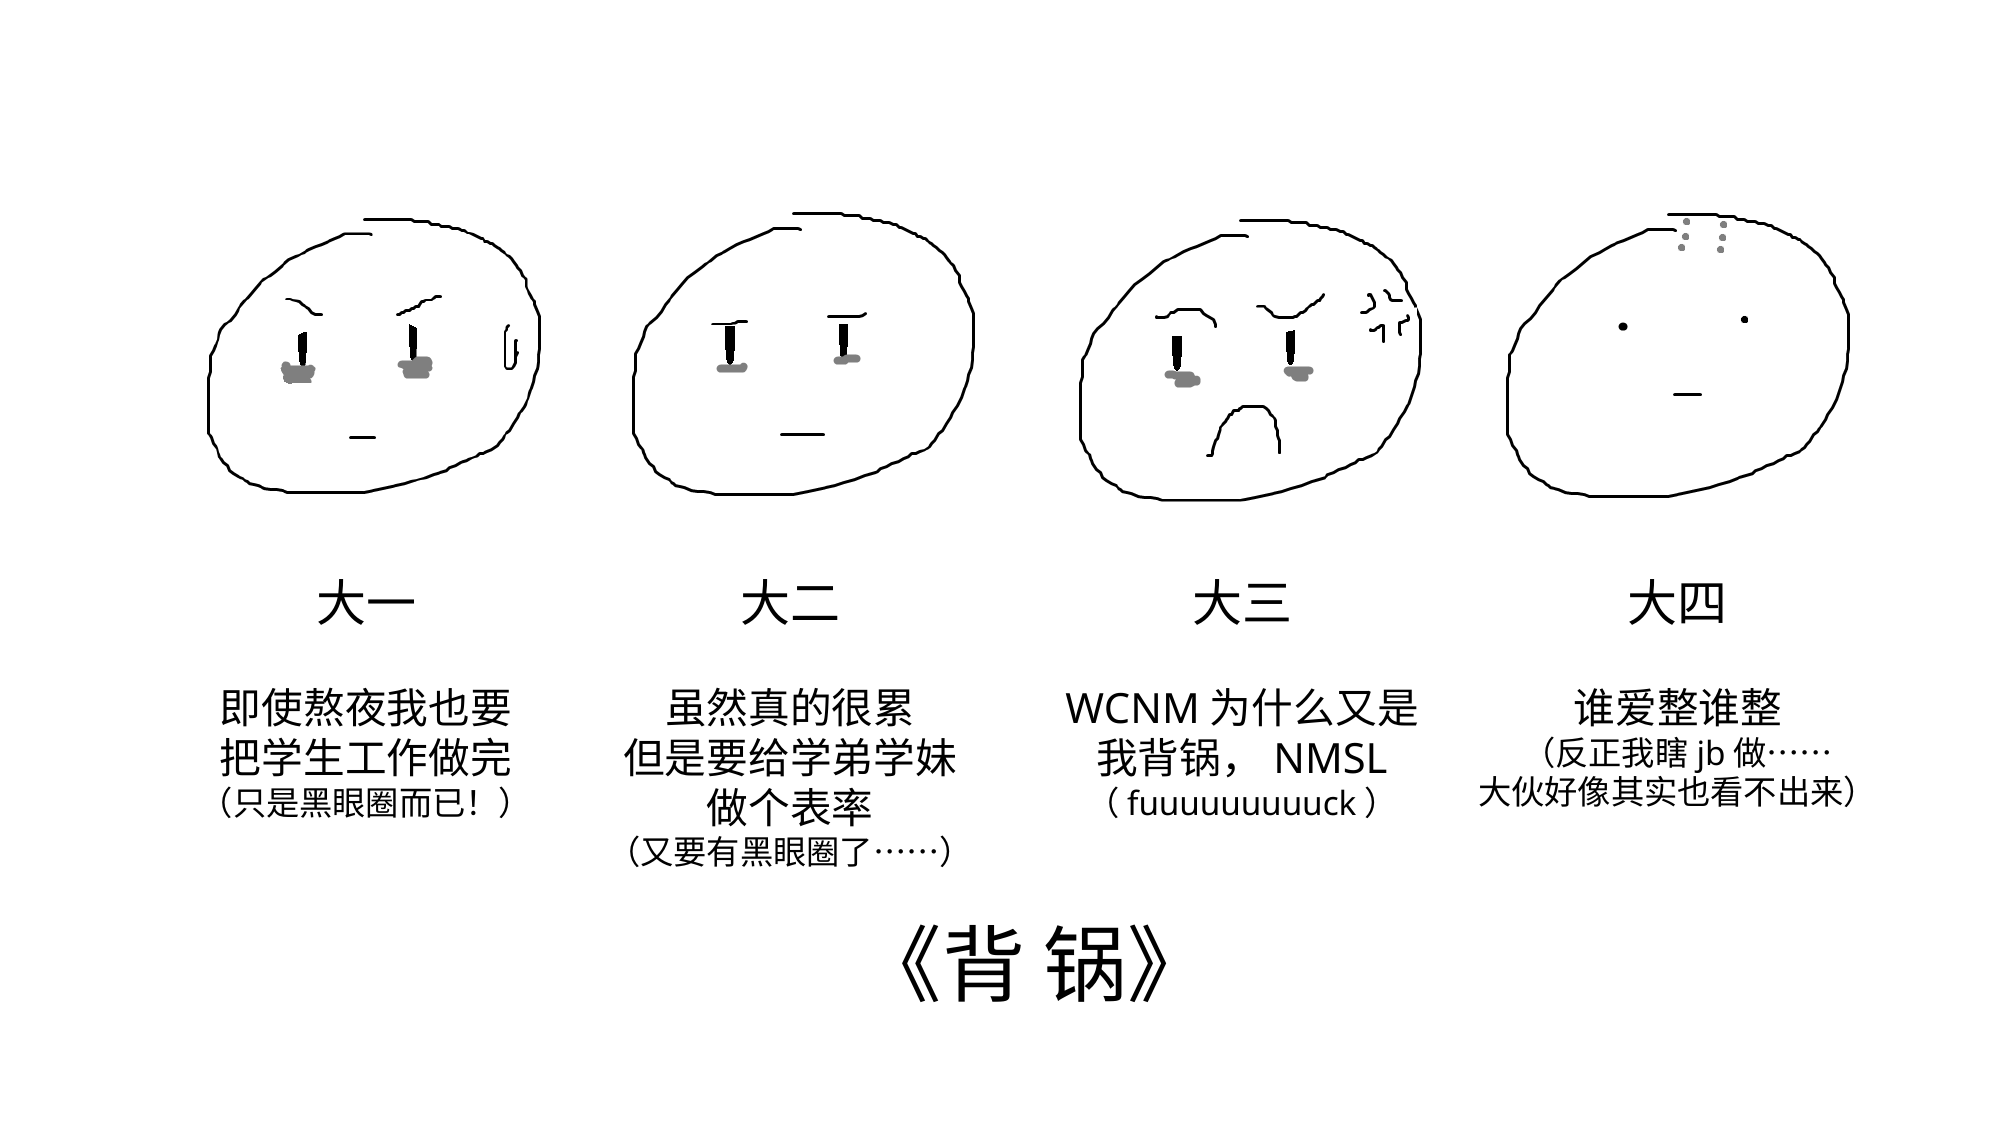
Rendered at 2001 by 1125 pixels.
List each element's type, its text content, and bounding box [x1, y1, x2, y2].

text_box 大四 谁爱整谁整 （反正我瞎jb做…… 大伙好像其实也看不出来） [1463, 564, 1893, 819]
text_box 《背 锅》 [844, 904, 1226, 1020]
picture [1066, 210, 1429, 502]
text_box 大三 WCNM为什么又是 我背锅，NMSL （fuuuuuuuuuck） [1050, 564, 1434, 829]
picture [1493, 206, 1862, 501]
text_box 大一 即使熬夜我也要 把学生工作做完 （只是黑眼圈而已！） [184, 564, 548, 829]
picture [195, 210, 550, 502]
text_box 大二 虽然真的很累 但是要给学弟学妹 做个表率 （又要有黑眼圈了……） [592, 564, 988, 879]
picture [619, 200, 980, 512]
